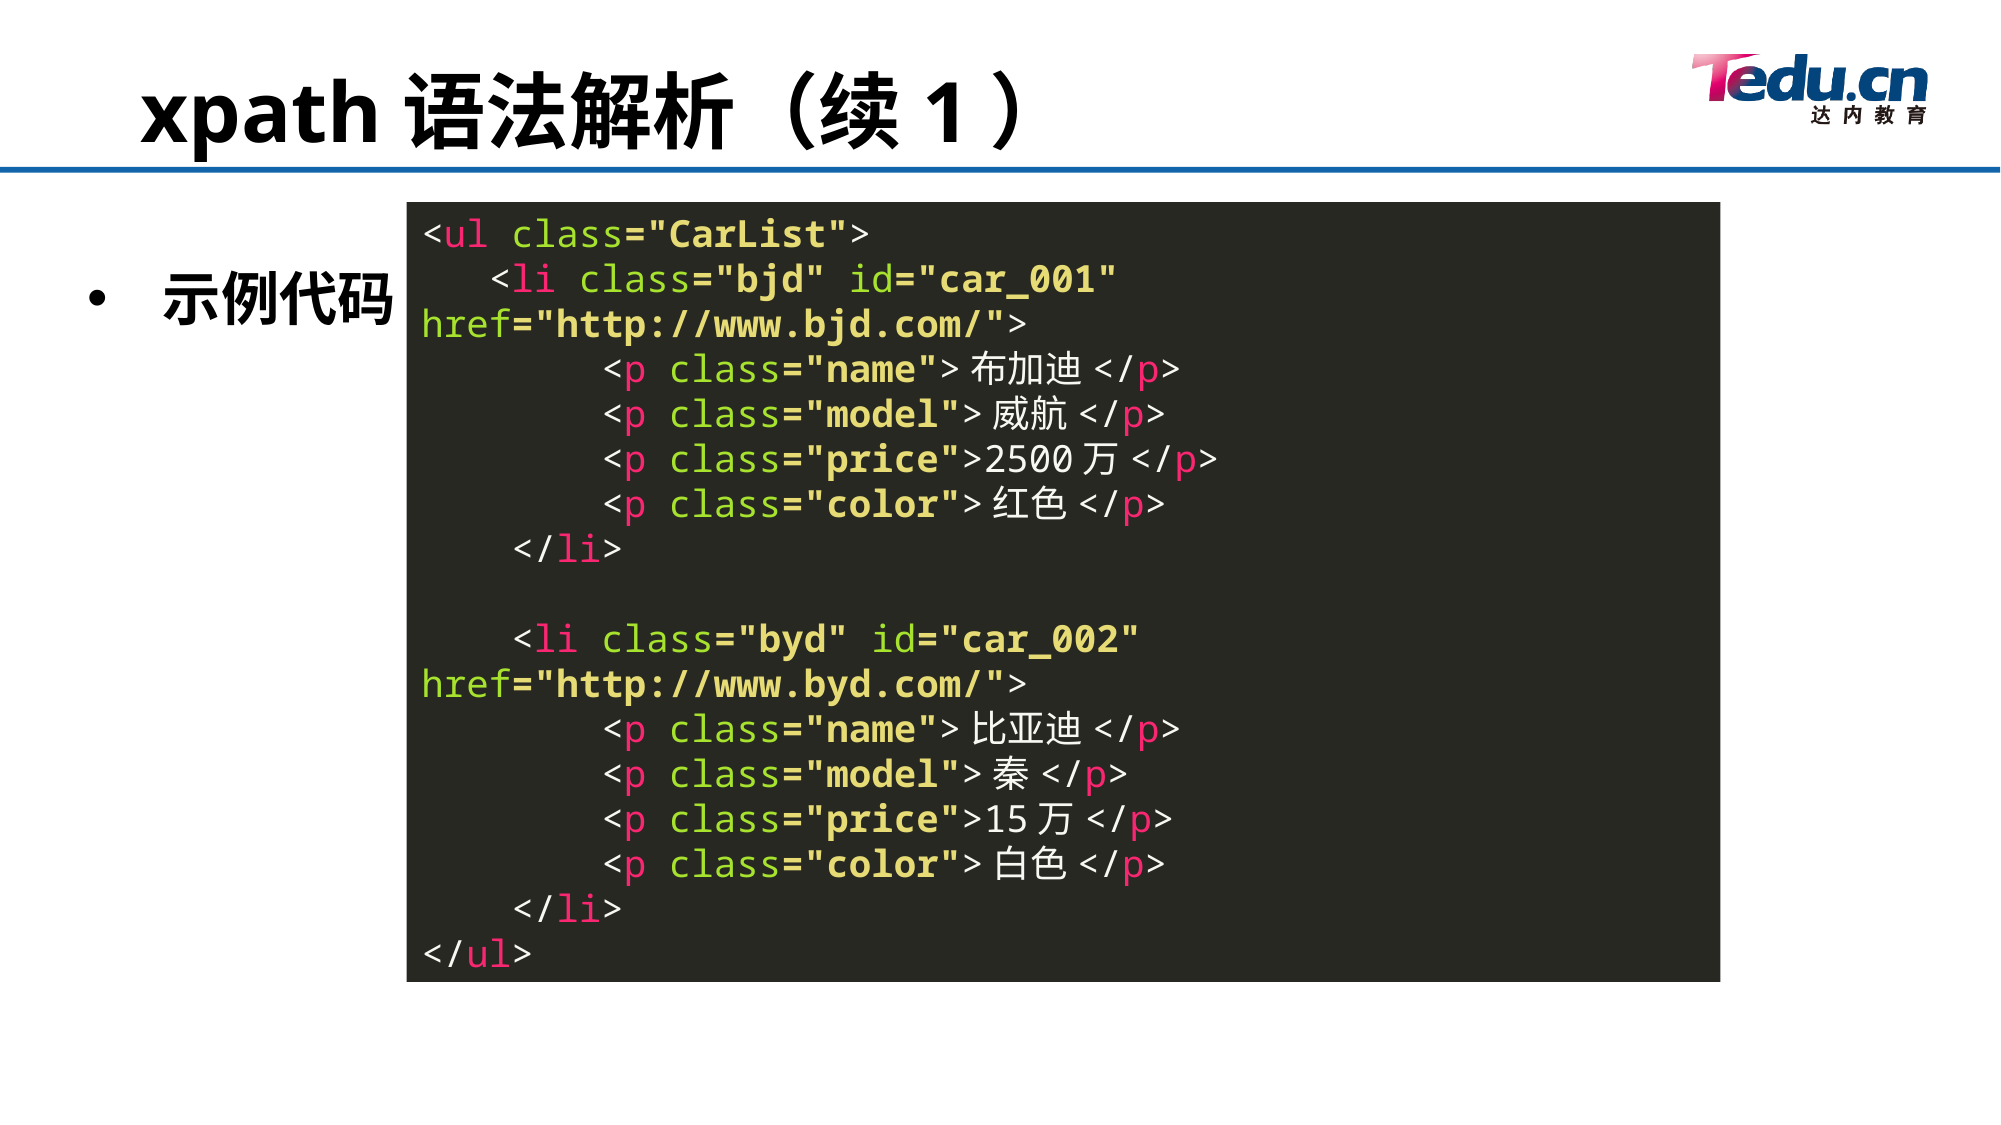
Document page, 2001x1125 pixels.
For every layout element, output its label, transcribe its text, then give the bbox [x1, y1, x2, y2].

picture [1673, 7, 1945, 164]
list 示例代码 [72, 219, 1919, 1024]
text_box <ul class="CarList"> <li class="bjd" id="car_001" href="http://www.bjd.com/"> <p class="name">布加迪</p> <p class="model">威航</p> <p class="price">2500万</p> <p class="color">红色</p> </li> <li class="byd" id="car_002" href="http://www.byd.com/"> <p class="name">比亚迪</p> <p class="model">秦</p> <p class="price">15万</p> <p class="color">白色</p> </li> </ul> [406, 202, 1721, 982]
list xpath语法解析（续1） [125, 18, 1873, 150]
